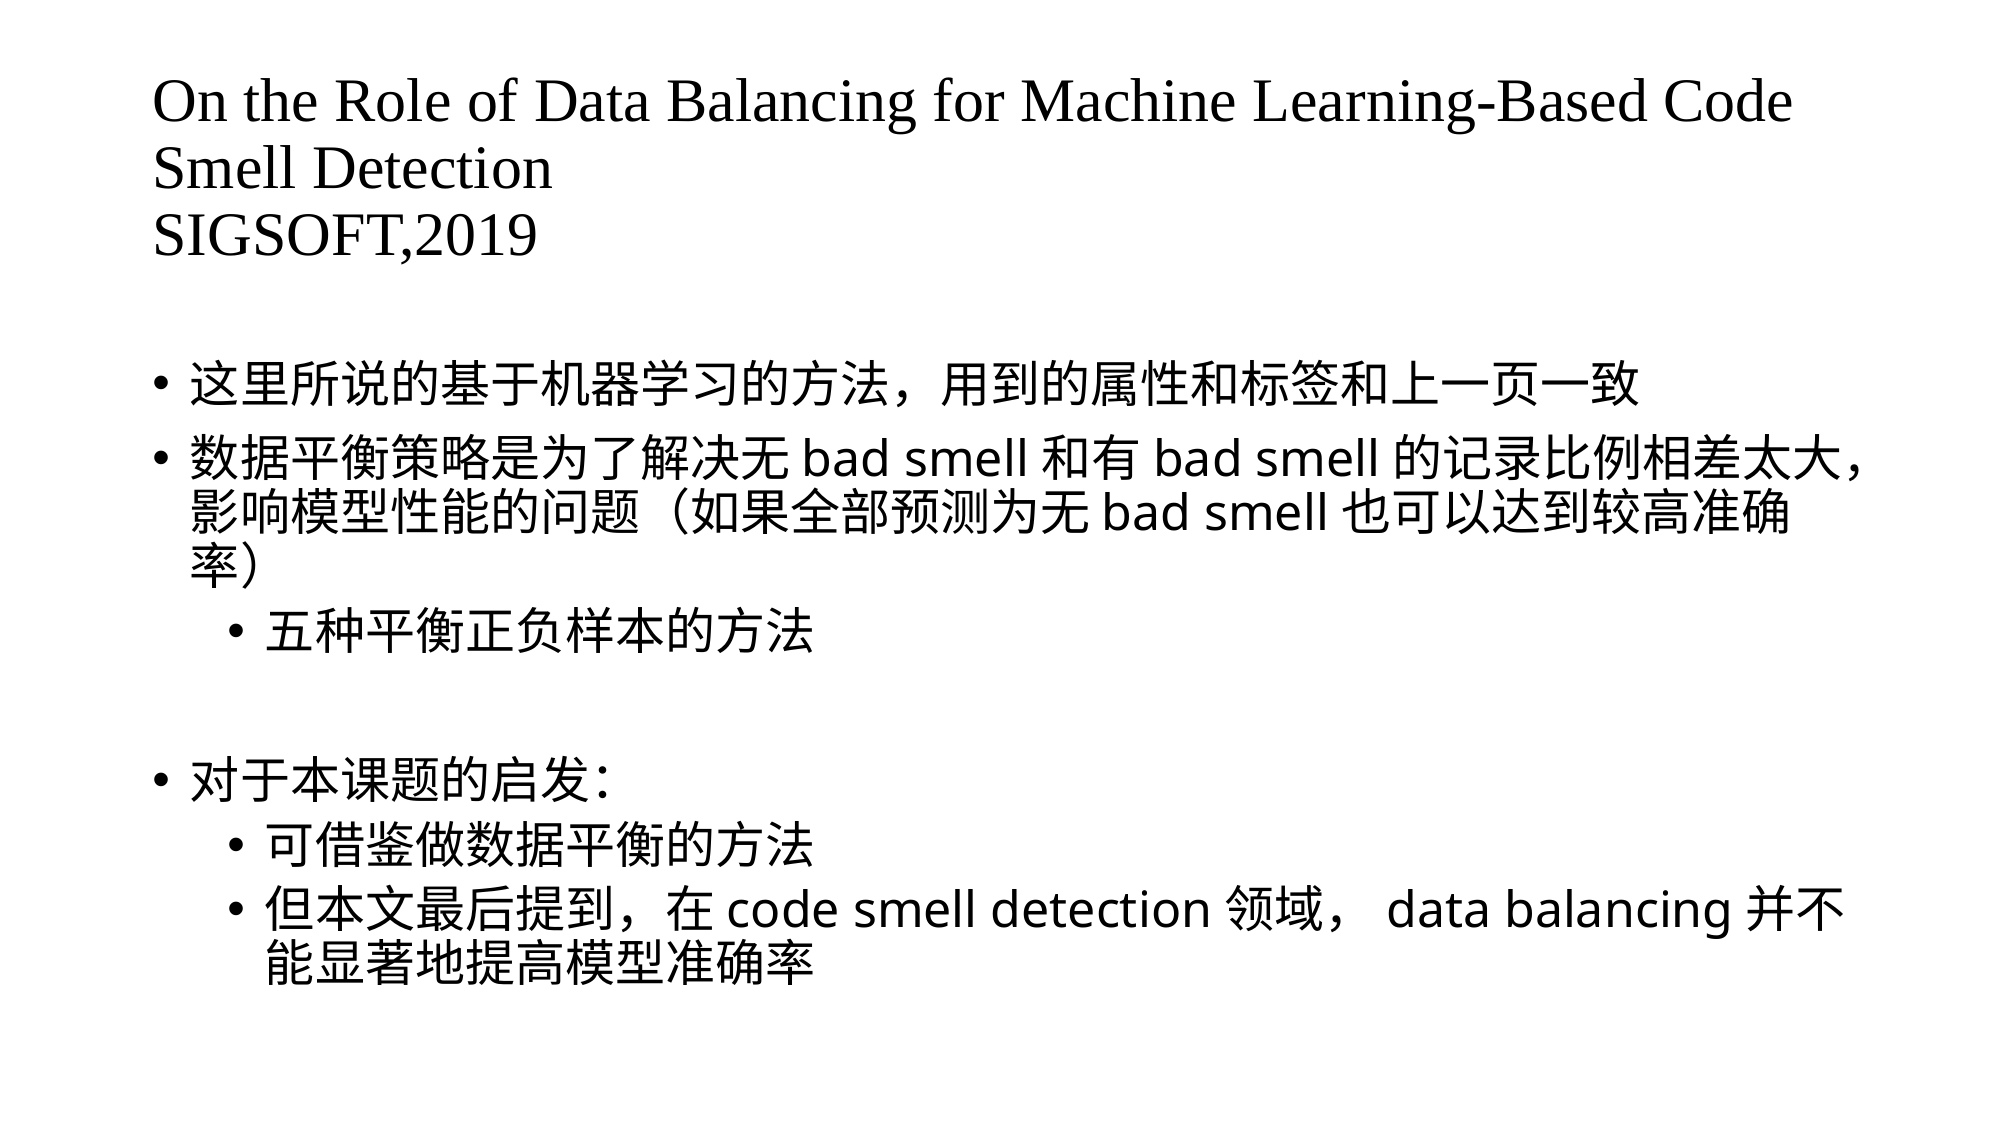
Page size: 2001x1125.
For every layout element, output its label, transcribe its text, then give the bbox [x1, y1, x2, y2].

title On the Role of Data Balancing for Machine Learning-Based Code Smell Detection SIGSOFT,2019 [137, 59, 1863, 278]
list 这里所说的基于机器学习的方法，用到的属性和标签和上一页一致 数据平衡策略是为了解决无bad smell和有bad smell的记录比例相差太大，影响模型性能的问题（如果全部预测为无bad smell也可以达到较高准确率） 五种平衡正负样本的方法 对于本课题的启发： 可借鉴做数据平衡的方法 但本文最后提到，在code smell detection领域，data balancing并不能显著地提高模型准确率 [137, 351, 1863, 1066]
